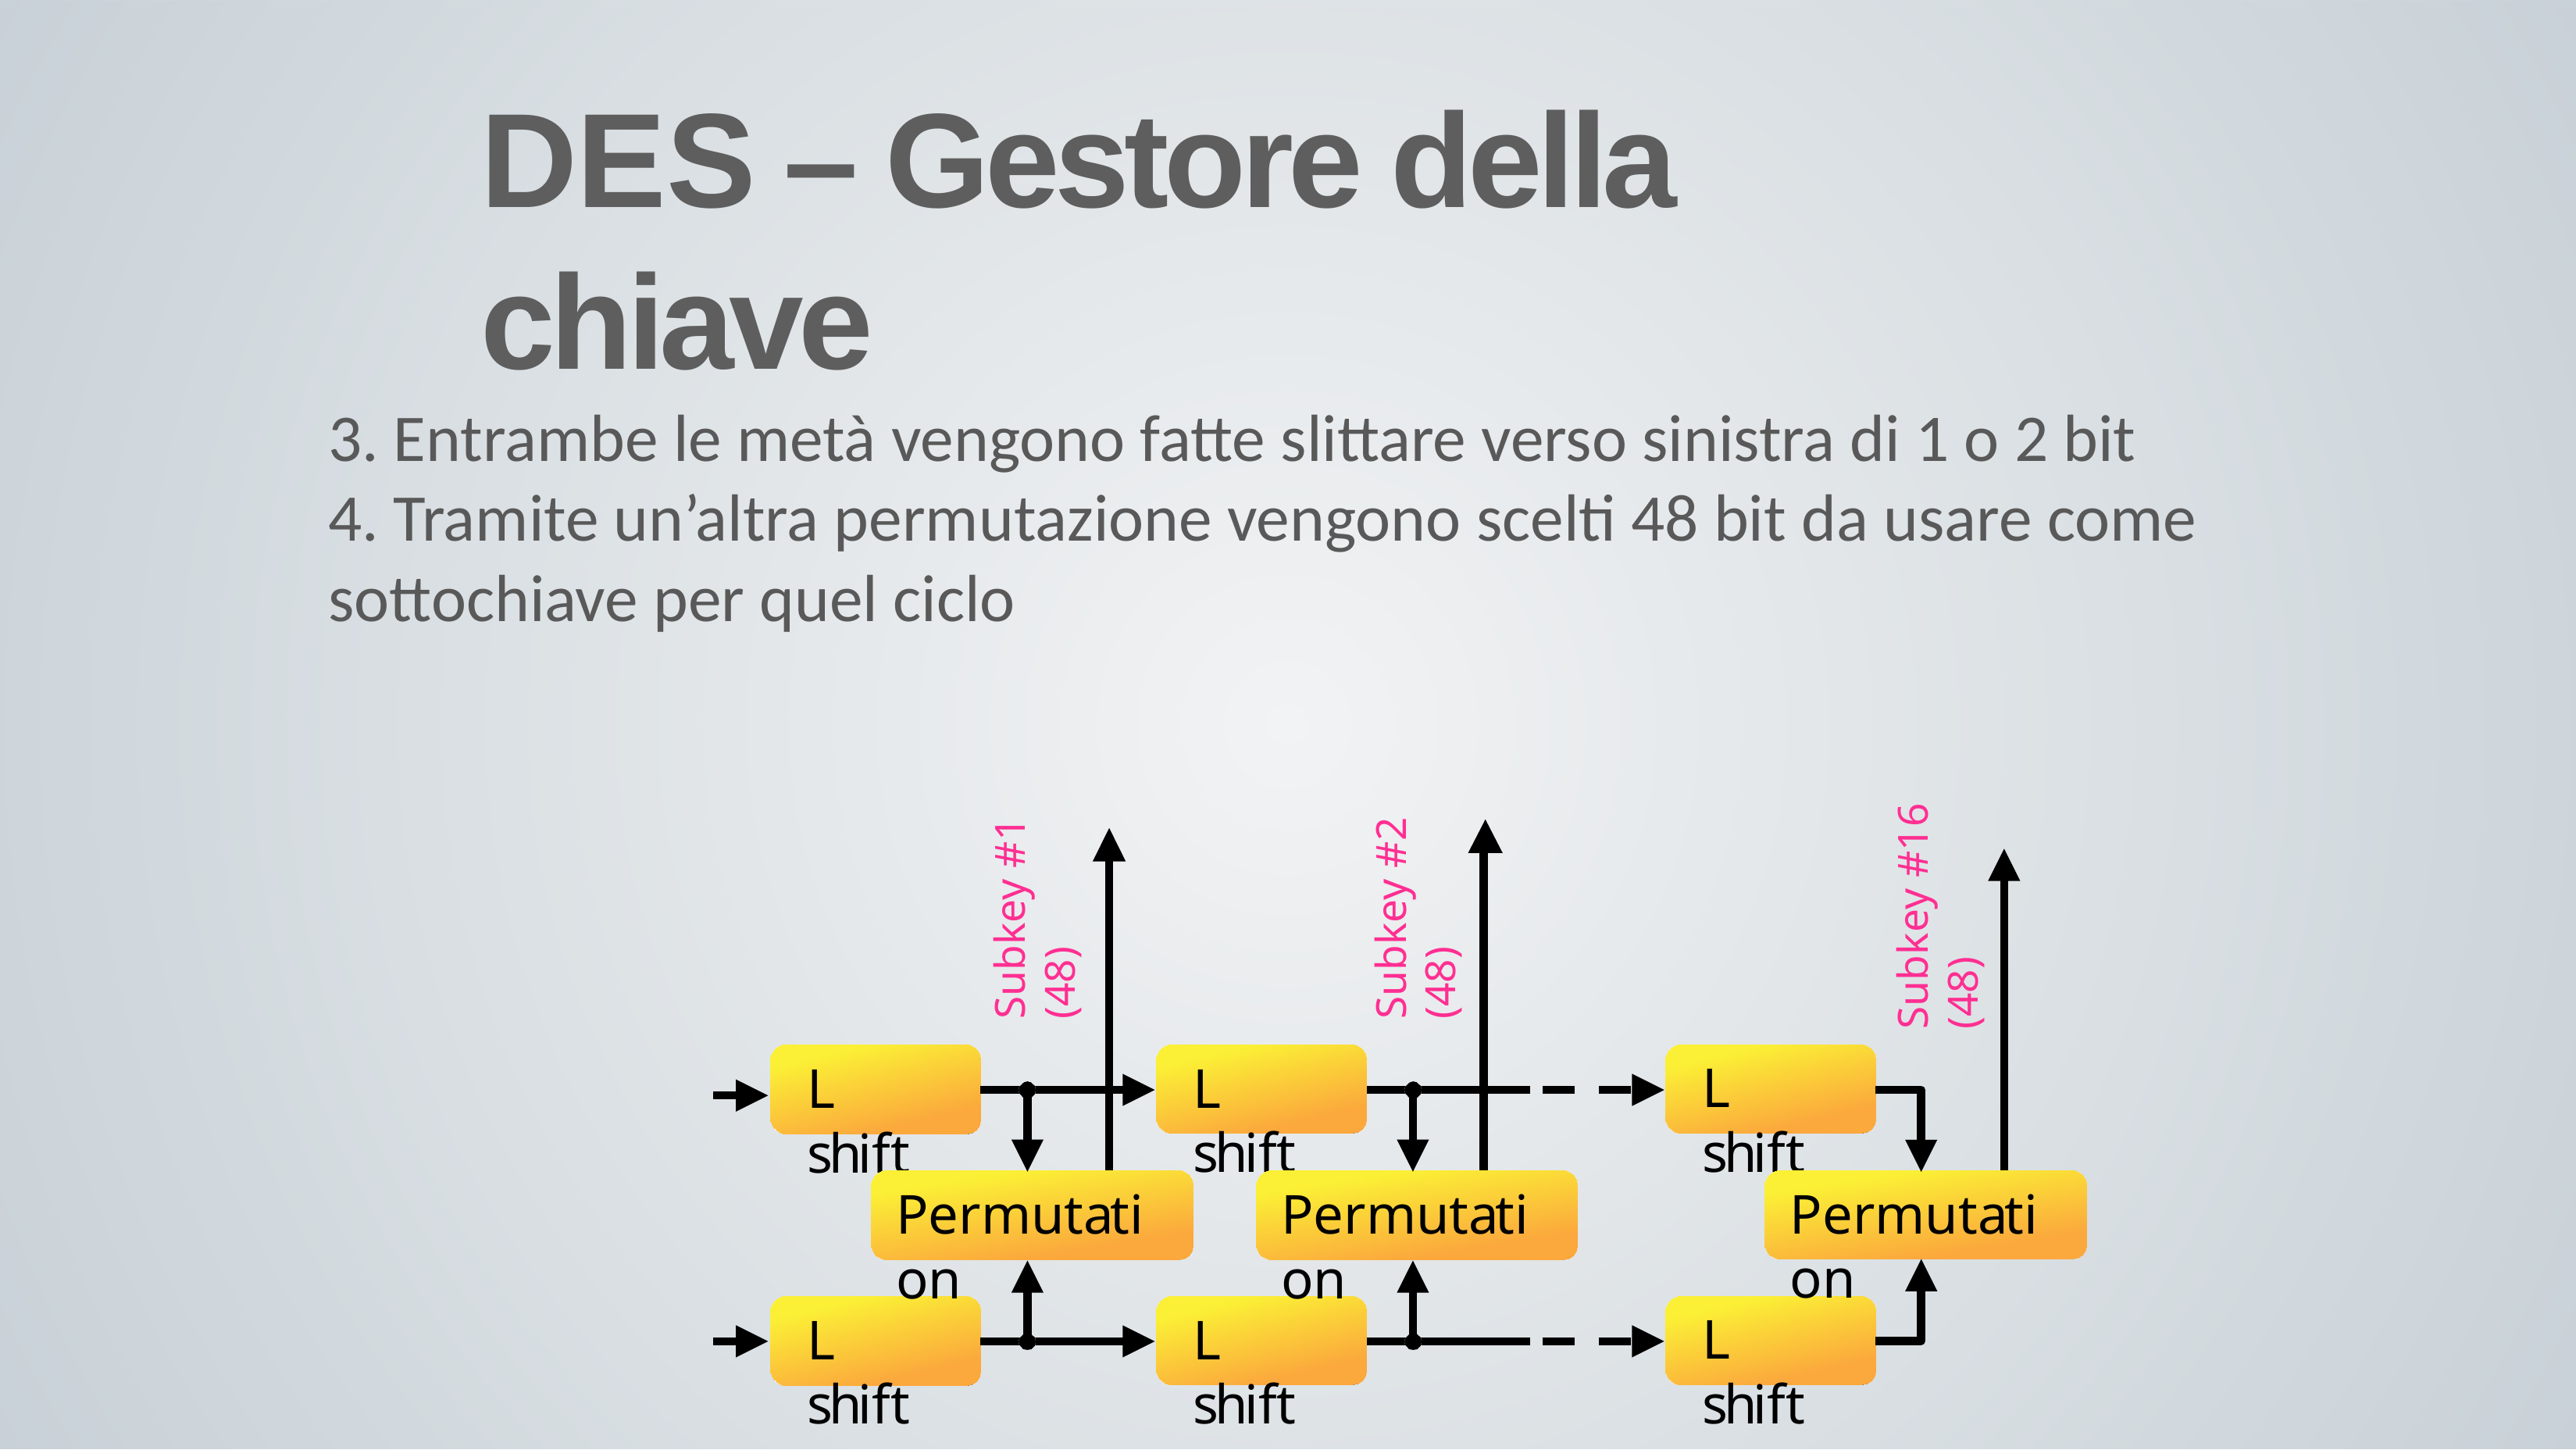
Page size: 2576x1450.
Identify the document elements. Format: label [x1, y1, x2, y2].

text_box [1764, 848, 2087, 1260]
text_box [1875, 1089, 1938, 1341]
text_box [1092, 827, 1252, 1043]
picture [0, 0, 2576, 1450]
text_box [713, 1045, 1871, 1358]
text_box [1256, 819, 1579, 1043]
